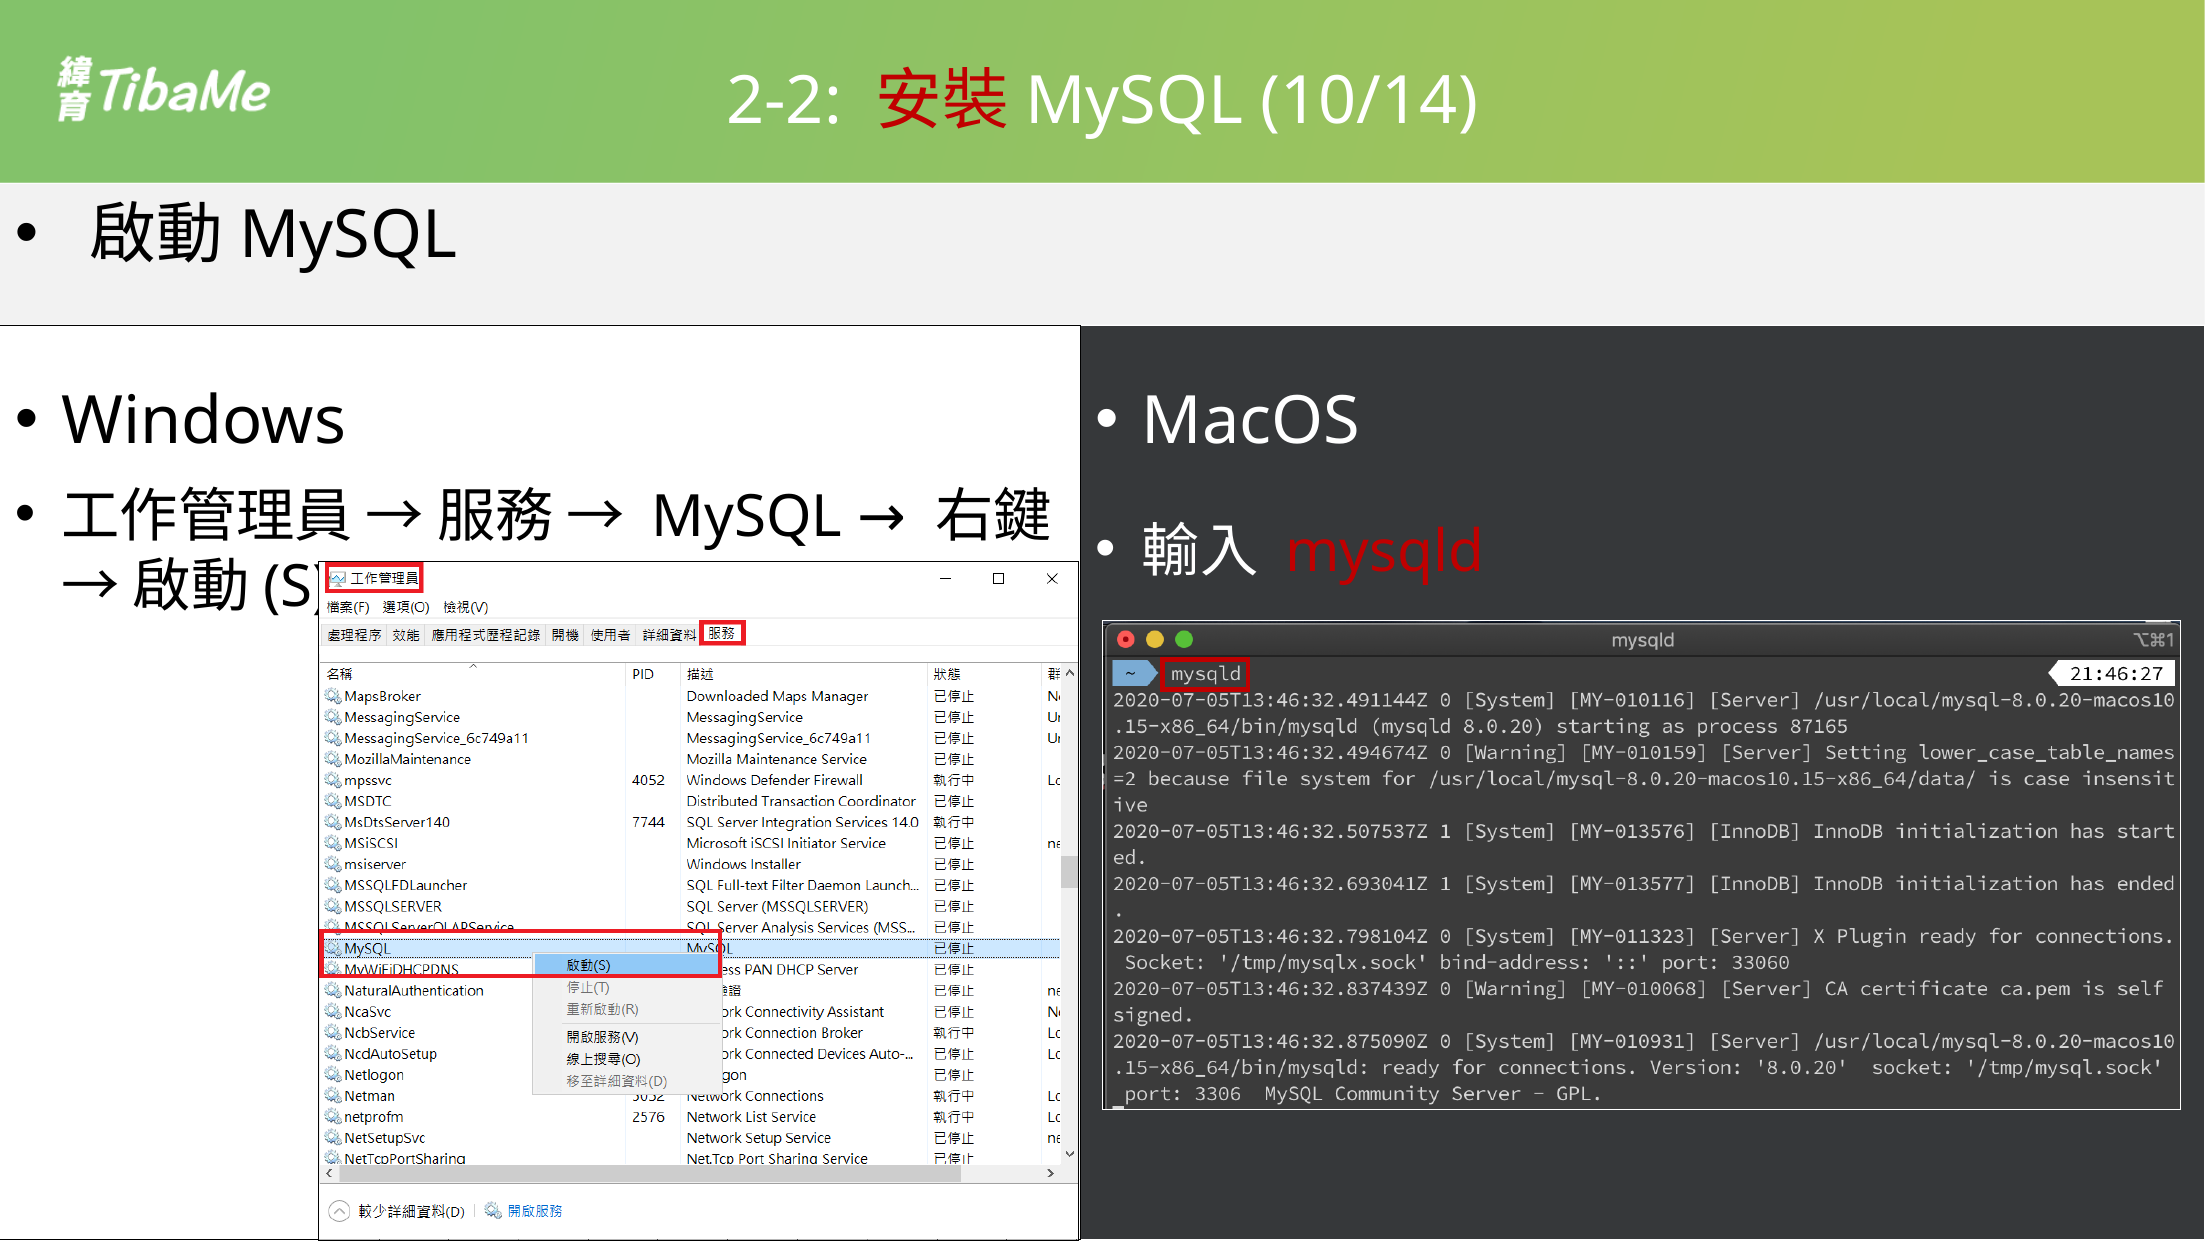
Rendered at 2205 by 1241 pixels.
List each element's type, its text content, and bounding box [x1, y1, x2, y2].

picture [0, 0, 2205, 183]
text_box Windows 工作管理員 → 服務 → MySQL → 右鍵→ 啟動(S) [0, 325, 1081, 1240]
picture [1102, 619, 2181, 1110]
list 2-2: 安裝MySQL (10/14) [642, 59, 1563, 163]
picture [318, 561, 1079, 1241]
text_box MacOS 輸入 mysqld [1081, 325, 2205, 1240]
text_box 啟動MySQL [0, 183, 2205, 325]
